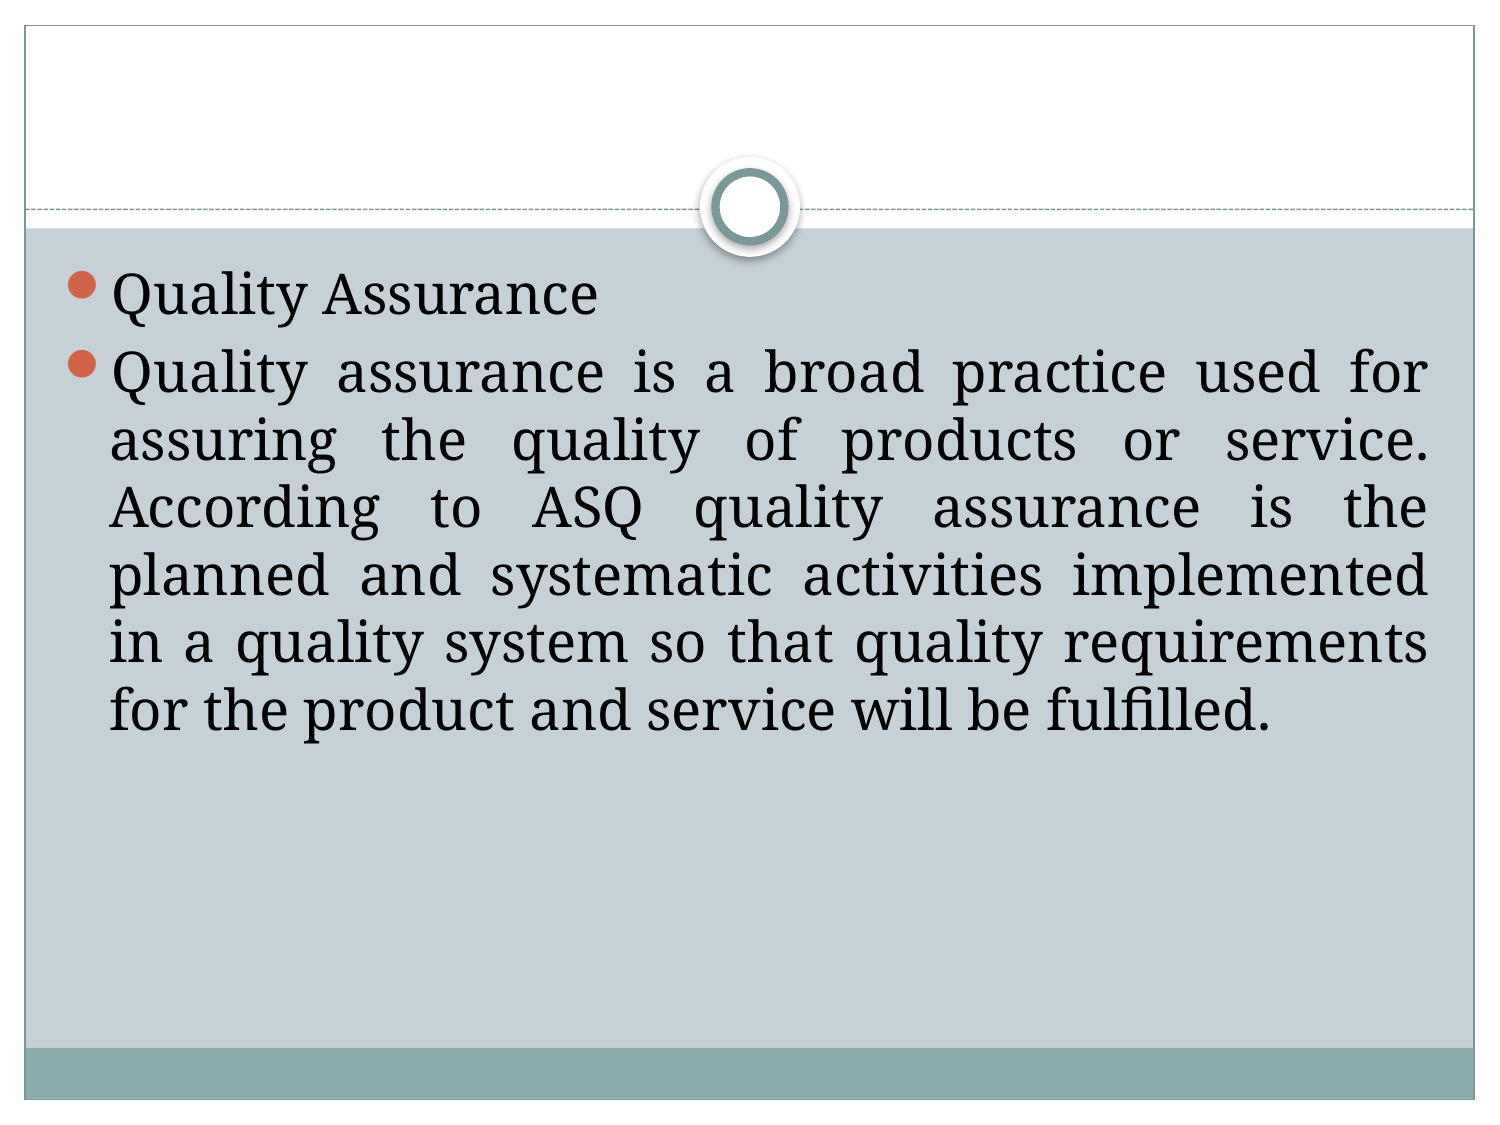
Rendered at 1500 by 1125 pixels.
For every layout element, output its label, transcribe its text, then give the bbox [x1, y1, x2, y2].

list Quality Assurance Quality assurance is a broad practice used for assuring the quality of products or service. According to ASQ quality assurance is the planned and systematic activities implemented in a quality system so that quality requirements for the product and service will be fulfilled. [49, 250, 1445, 1001]
